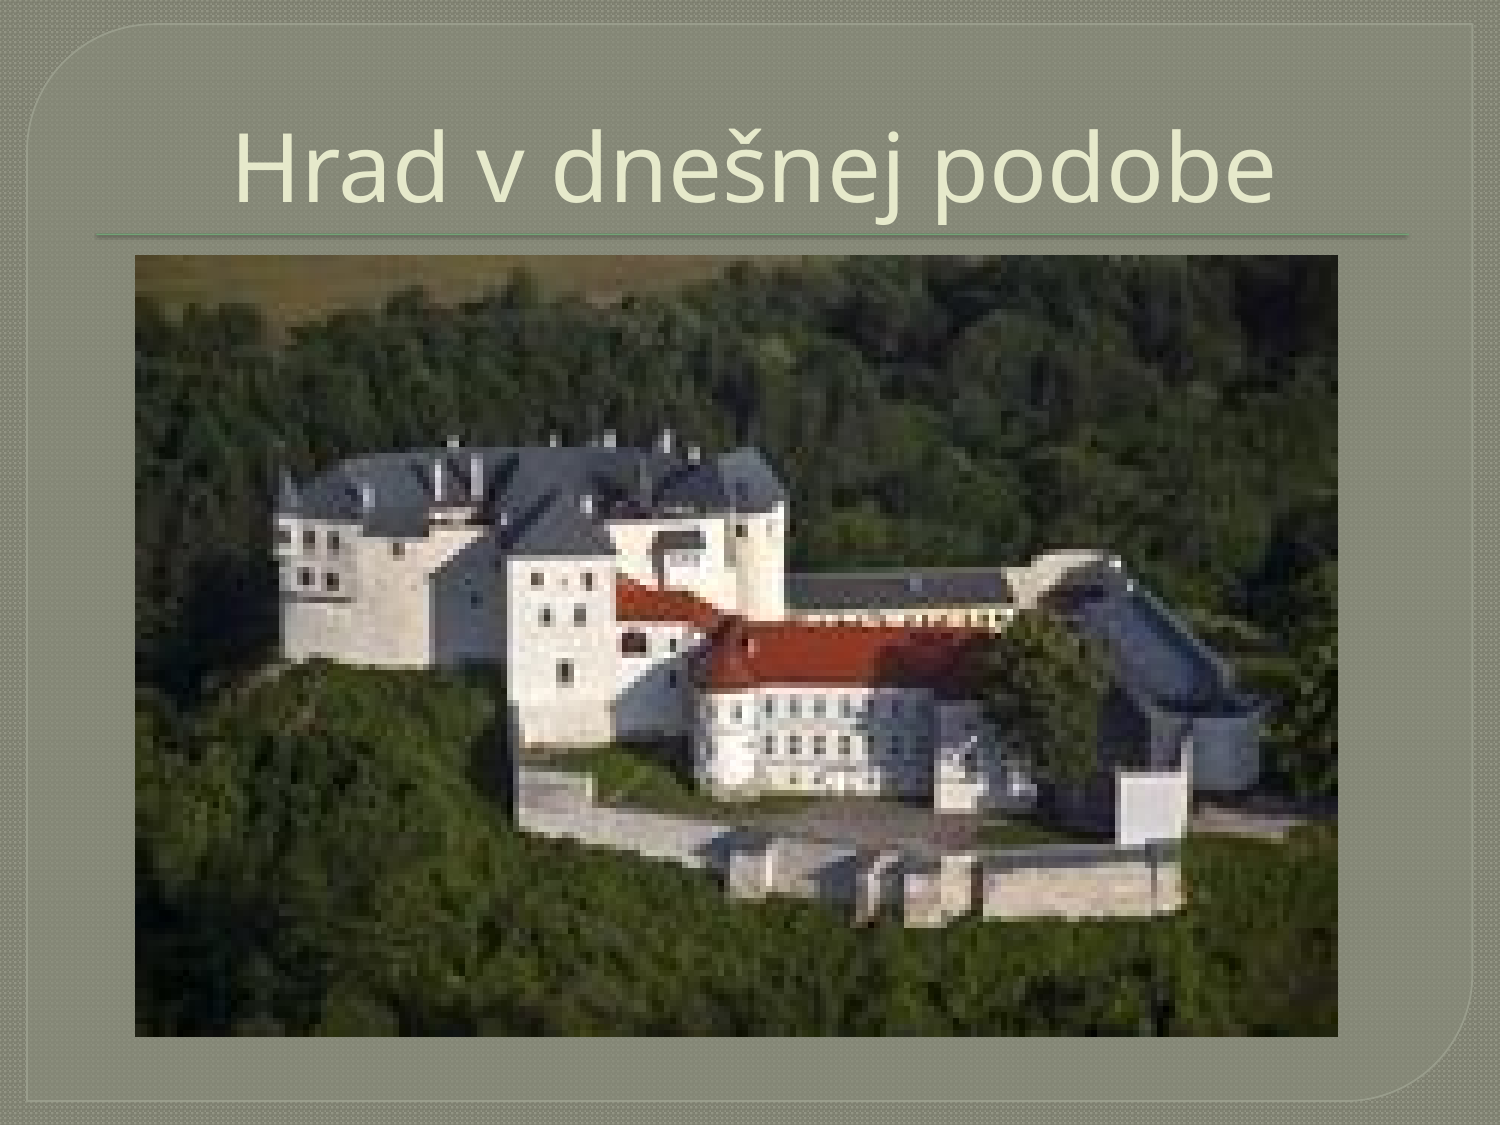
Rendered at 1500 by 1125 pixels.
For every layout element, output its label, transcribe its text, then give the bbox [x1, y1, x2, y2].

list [135, 255, 1338, 1037]
title Hrad v dnešnej podobe [75, 41, 1425, 230]
